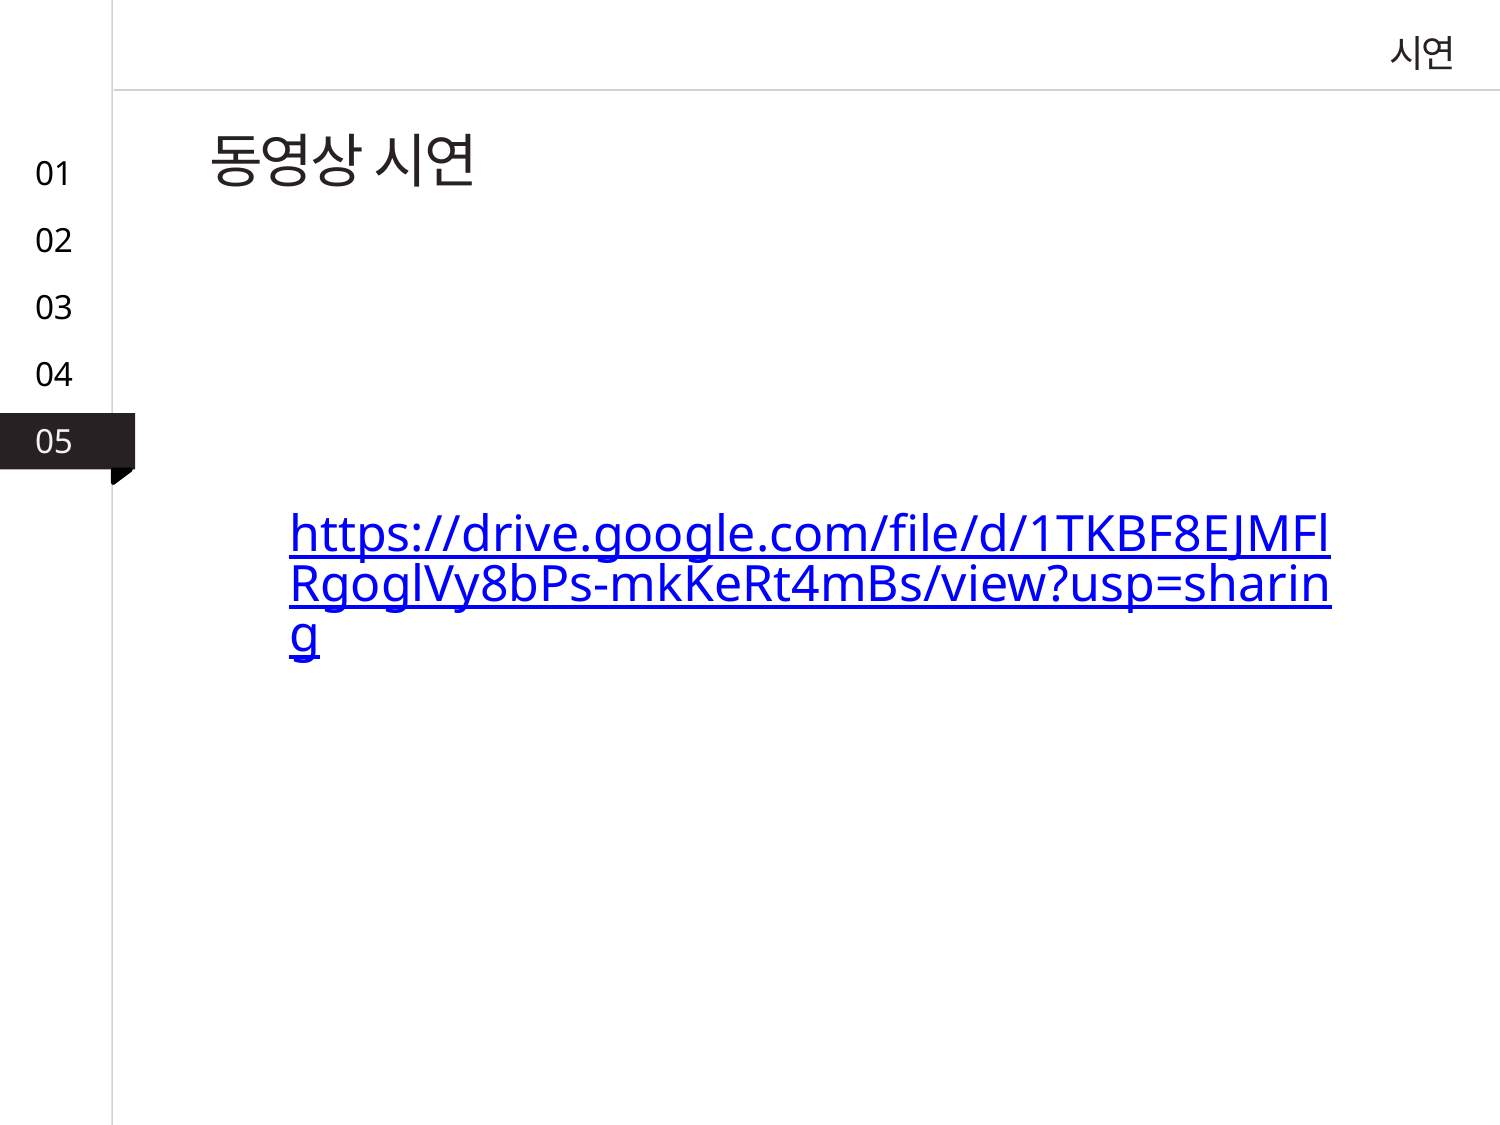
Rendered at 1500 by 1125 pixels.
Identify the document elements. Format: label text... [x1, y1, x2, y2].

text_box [0, 412, 136, 470]
text_box 시연 [1139, 22, 1471, 83]
text_box https://drive.google.com/file/d/1TKBF8EJMFlRgoglVy8bPs-mkKeRt4mBs/view?usp=sharing [274, 494, 1365, 578]
text_box 03 [20, 278, 107, 334]
text_box 01 [20, 144, 107, 200]
text_box 02 [20, 211, 107, 267]
text_box 동영상 시연 [194, 117, 711, 202]
text_box 04 [20, 346, 107, 401]
